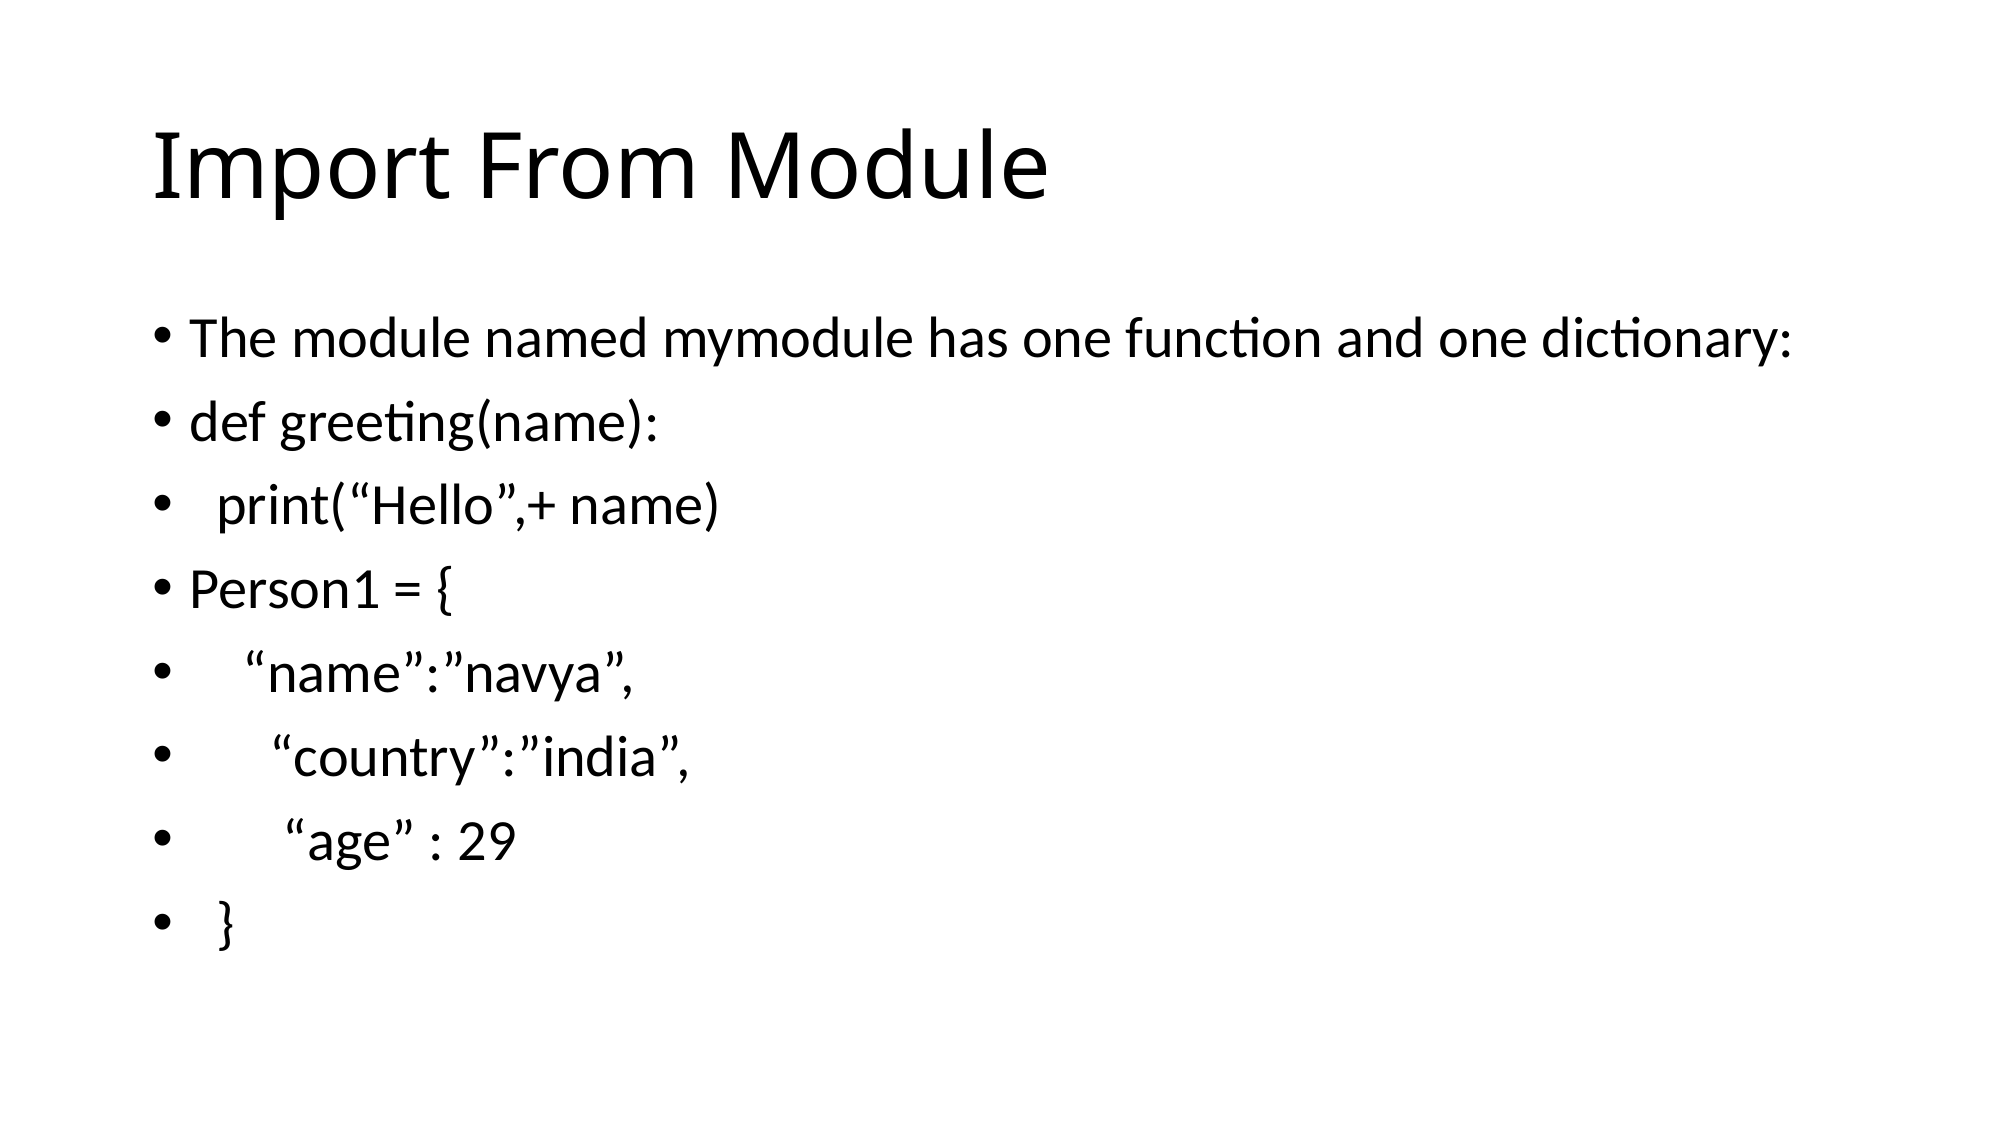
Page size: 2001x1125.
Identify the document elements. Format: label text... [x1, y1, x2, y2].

list The module named mymodule has one function and one dictionary: def greeting(name): print(“Hello”,+ name) Person1 = { “name”:”navya”, “country”:”india”, “age” : 29 } [137, 299, 1863, 1014]
title Import From Module [137, 59, 1863, 278]
